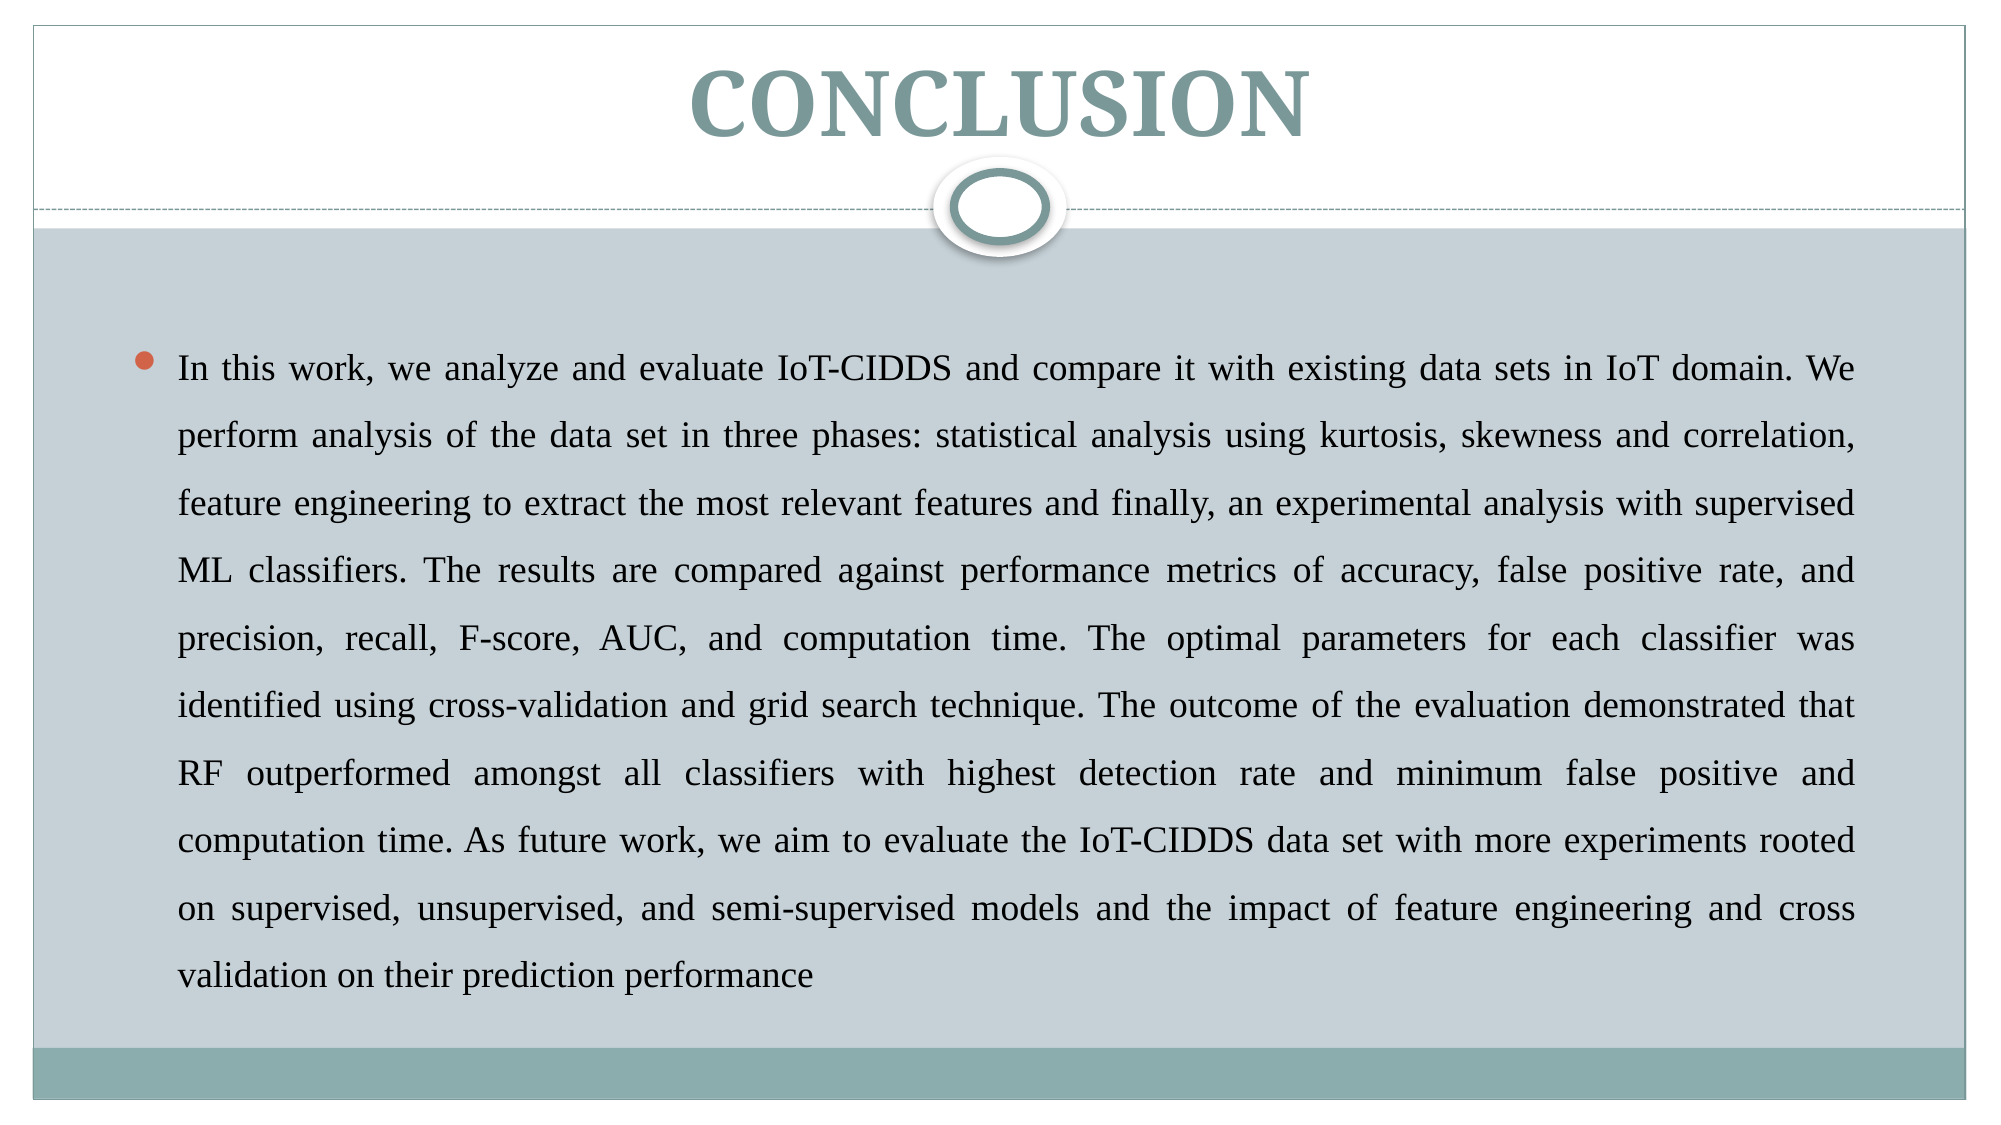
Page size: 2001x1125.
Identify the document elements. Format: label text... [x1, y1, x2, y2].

list In this work, we analyze and evaluate IoT-CIDDS and compare it with existing data sets in IoT domain. We perform analysis of the data set in three phases: statistical analysis using kurtosis, skewness and correlation, feature engineering to extract the most relevant features and finally, an experimental analysis with supervised ML classifiers. The results are compared against performance metrics of accuracy, false positive rate, and precision, recall, F-score, AUC, and computation time. The optimal parameters for each classifier was identified using cross-validation and grid search technique. The outcome of the evaluation demonstrated that RF outperformed amongst all classifiers with highest detection rate and minimum false positive and computation time. As future work, we aim to evaluate the IoT-CIDDS data set with more experiments rooted on supervised, unsupervised, and semi-supervised models and the impact of feature engineering and cross validation on their prediction performance [117, 312, 1873, 963]
title CONCLUSION [66, 37, 1933, 162]
